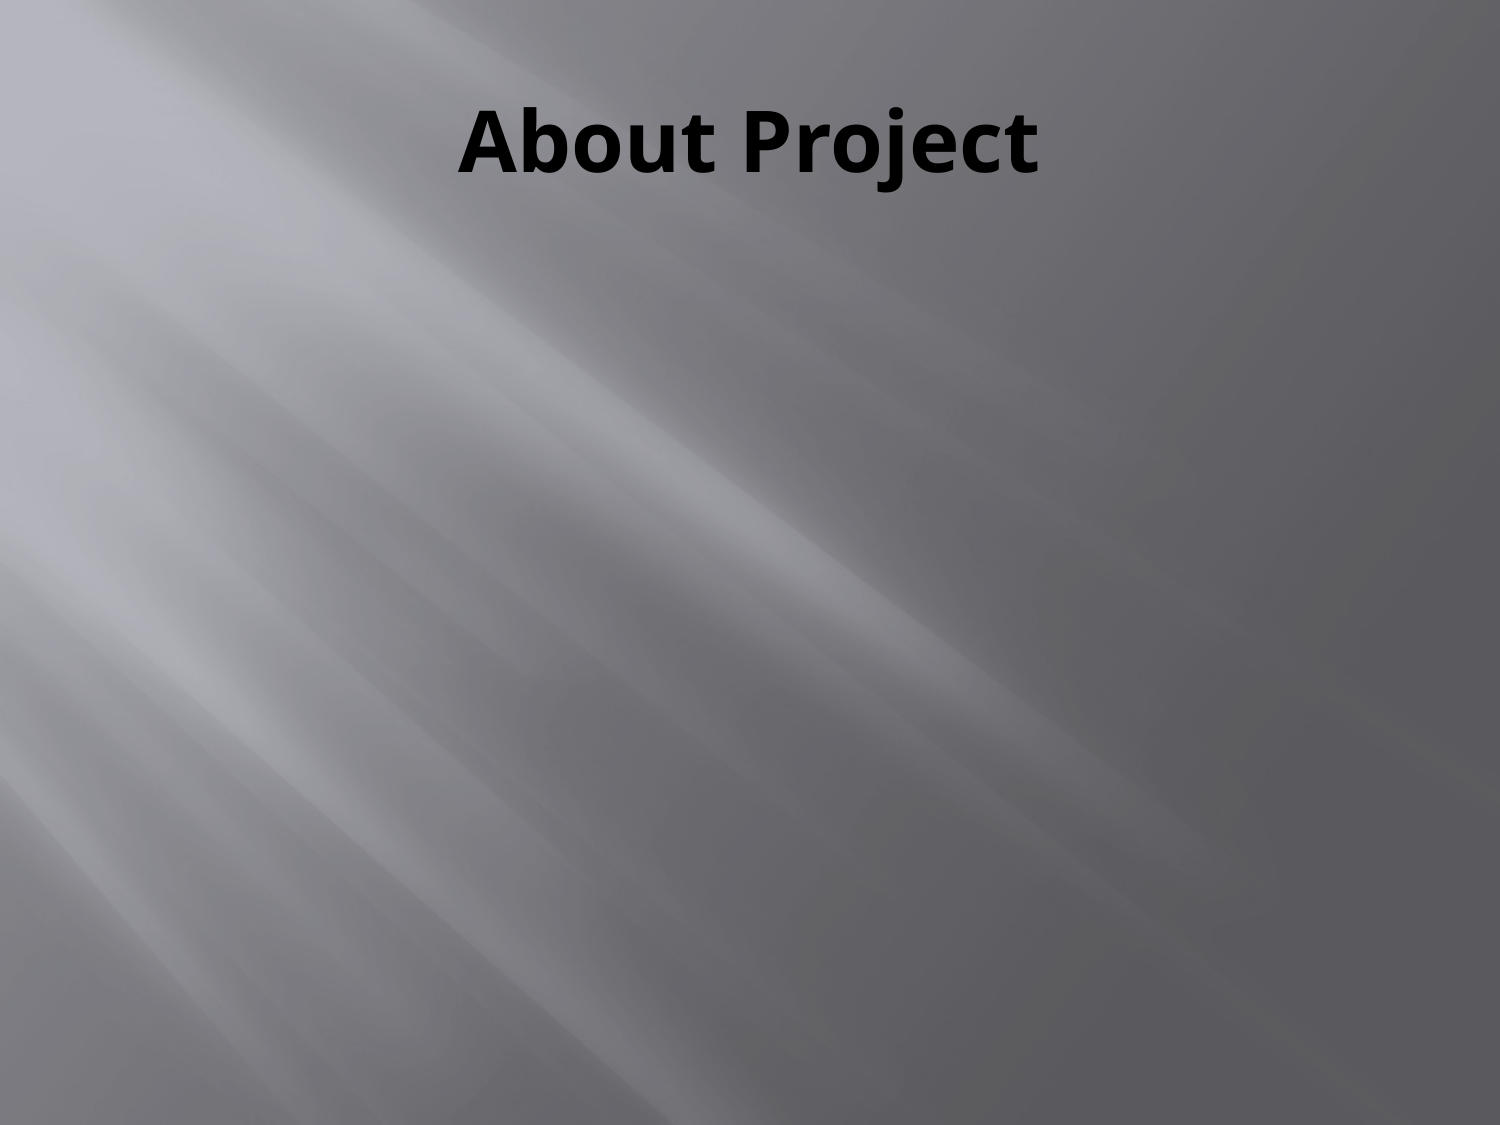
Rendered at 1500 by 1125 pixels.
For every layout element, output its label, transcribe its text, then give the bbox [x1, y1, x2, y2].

title About Project [75, 45, 1425, 233]
